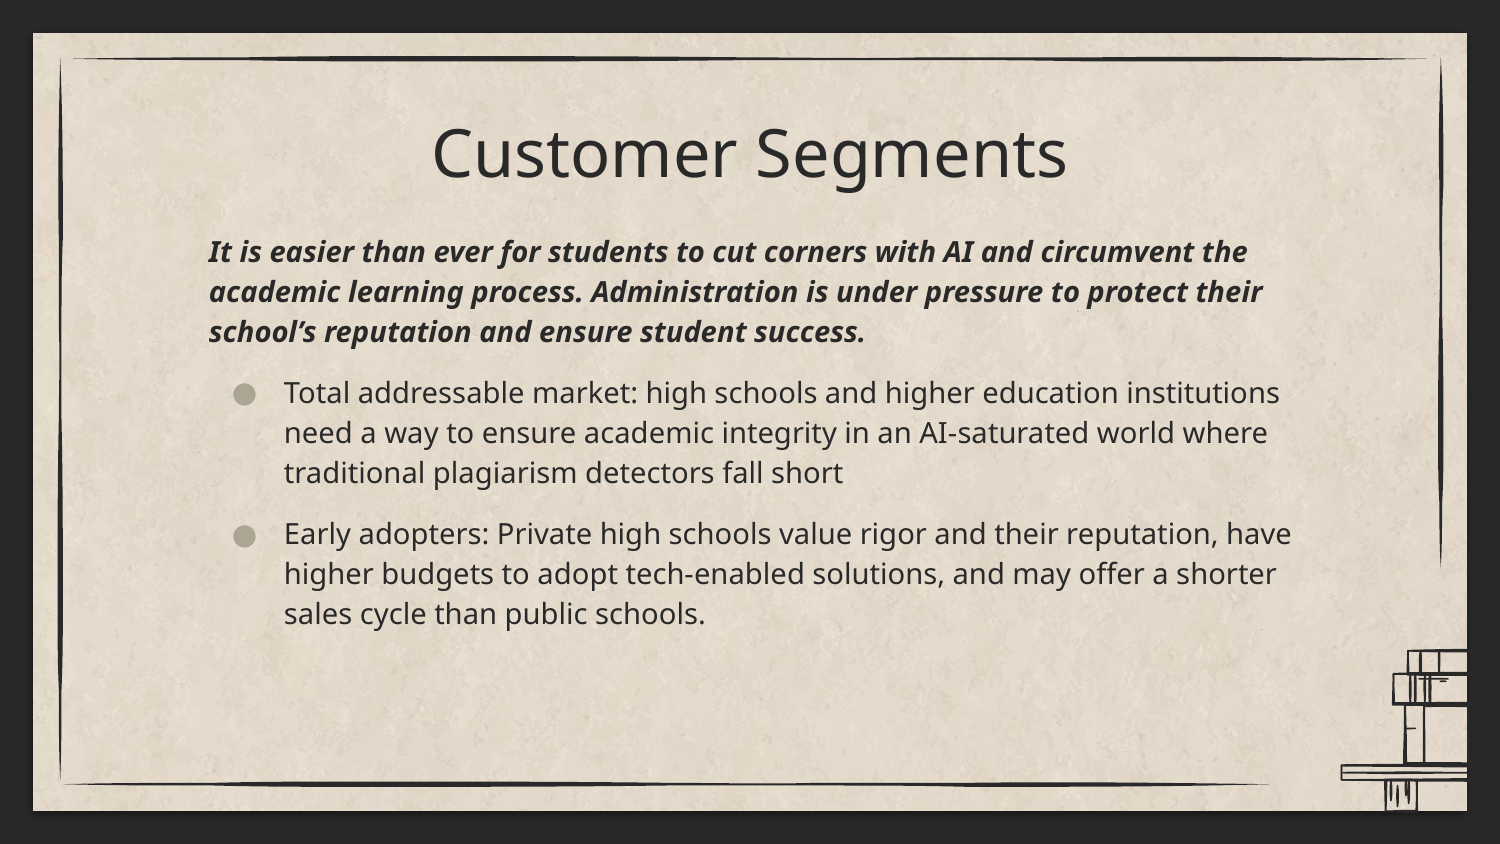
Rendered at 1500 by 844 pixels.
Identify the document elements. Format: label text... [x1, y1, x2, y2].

picture [1387, 782, 1415, 810]
title Customer Segments [117, 95, 1383, 190]
picture [1407, 706, 1423, 762]
picture [1343, 767, 1467, 771]
picture [1422, 653, 1438, 672]
picture [1432, 676, 1467, 702]
picture [1343, 774, 1467, 779]
picture [33, 33, 1467, 811]
picture [1418, 782, 1467, 811]
picture [1441, 653, 1467, 671]
list It is easier than ever for students to cut corners with AI and circumvent the academic learning process. Administration is under pressure to protect their school’s reputation and ensure student success. Total addressable market: high schools and higher education institutions need a way to ensure academic integrity in an AI-saturated world where traditional plagiarism detectors fall short Early adopters: Private high schools value rigor and their reputation, have higher budgets to adopt tech-enabled solutions, and may offer a shorter sales cycle than public schools. [194, 212, 1315, 563]
picture [1426, 707, 1467, 762]
picture [1395, 675, 1409, 702]
picture [1409, 652, 1419, 672]
picture [1417, 676, 1423, 702]
